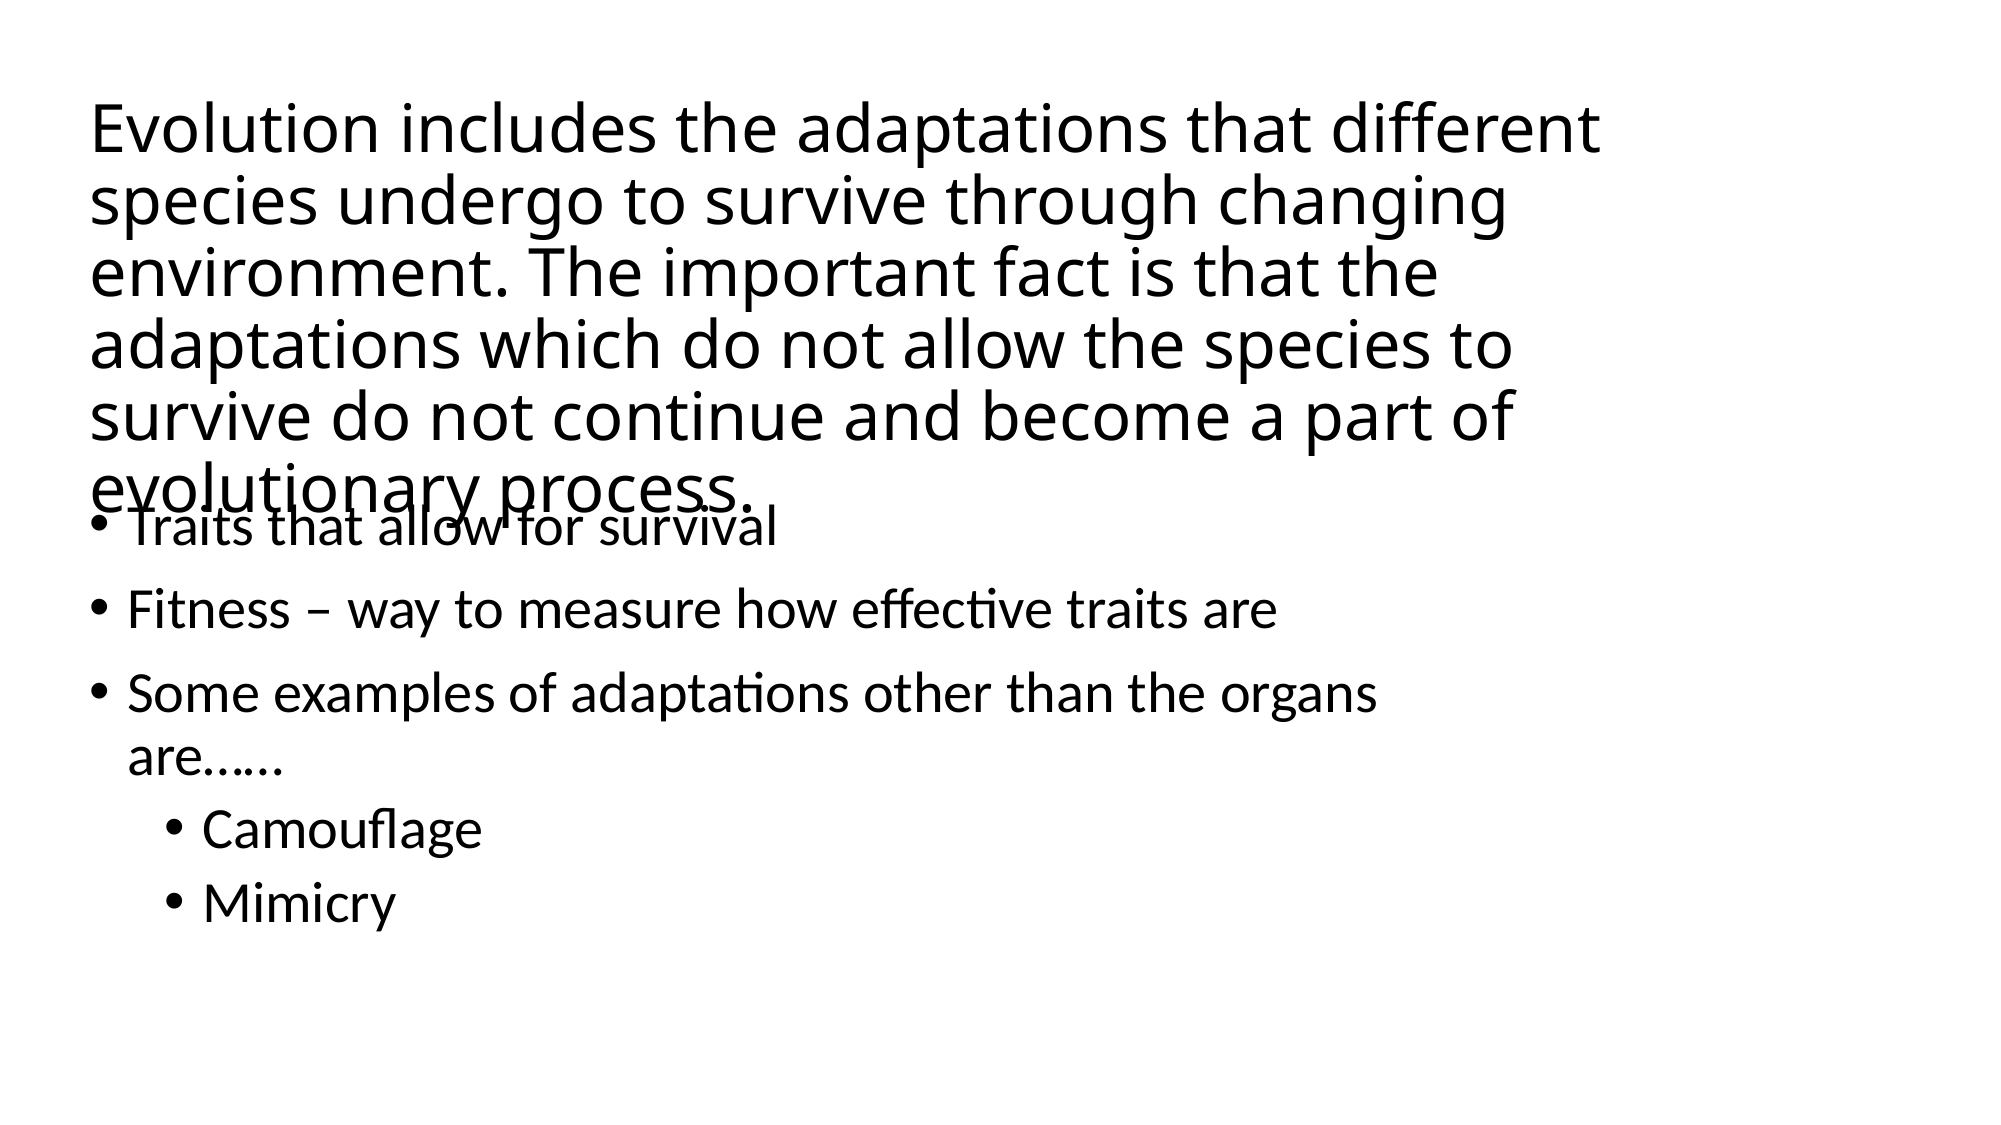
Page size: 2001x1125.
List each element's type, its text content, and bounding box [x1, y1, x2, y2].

text_box Evolution includes the adaptations that different species undergo to survive through changing environment. The important fact is that the adaptations which do not allow the species to survive do not continue and become a part of evolutionary process. [75, 87, 1657, 466]
text_box Traits that allow for survival Fitness – way to measure how effective traits are Some examples of adaptations other than the organs are…… Camouflage Mimicry [74, 487, 1425, 920]
